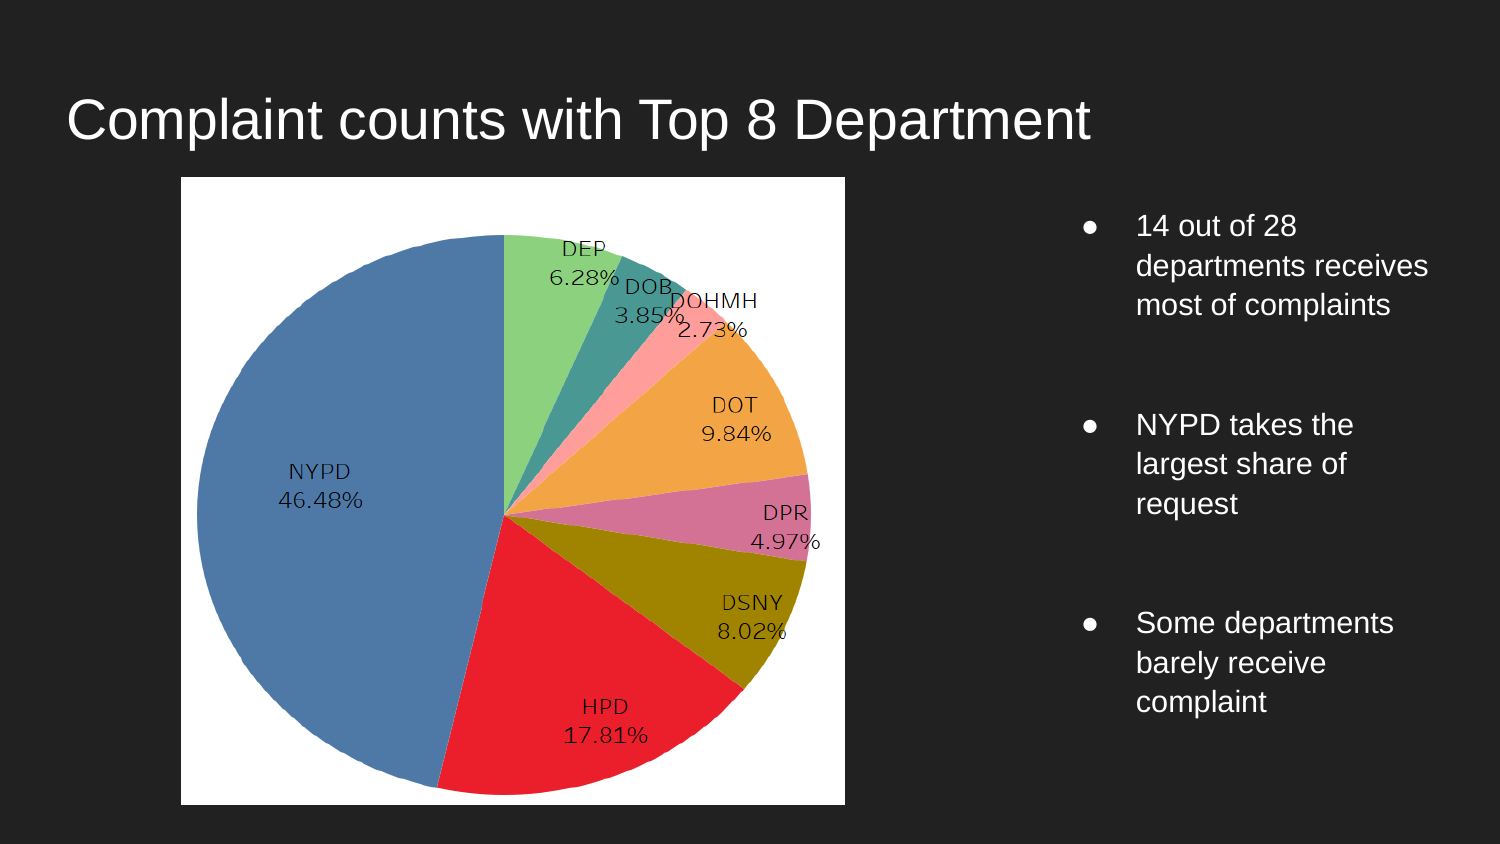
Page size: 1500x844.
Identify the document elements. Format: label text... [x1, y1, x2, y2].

picture [181, 177, 845, 805]
list 14 out of 28 departments receives most of complaints NYPD takes the largest share of request Some departments barely receive complaint [1041, 189, 1449, 745]
title Complaint counts with Top 8 Department [51, 72, 1449, 167]
